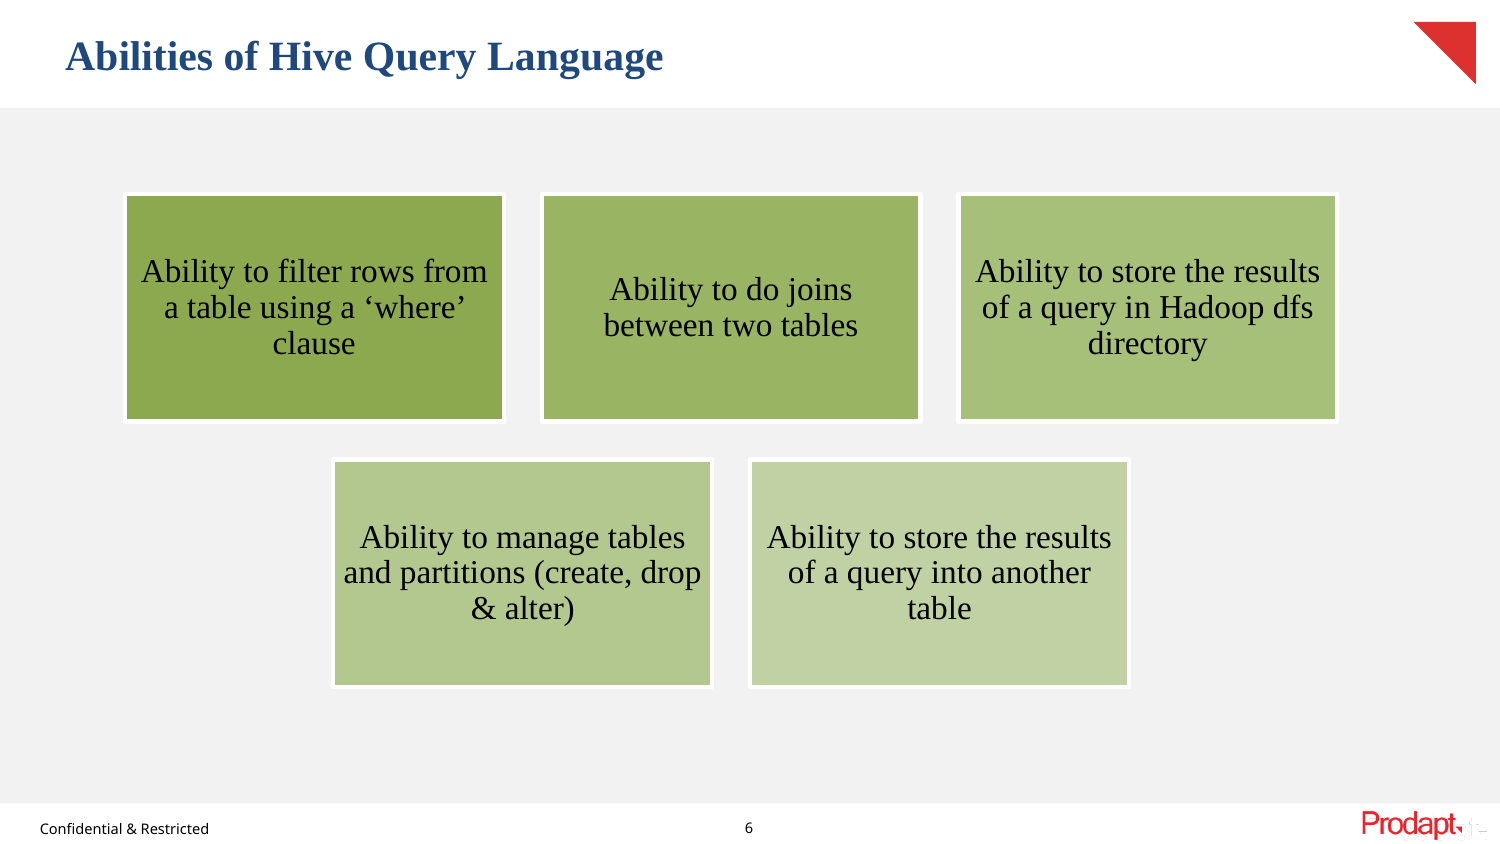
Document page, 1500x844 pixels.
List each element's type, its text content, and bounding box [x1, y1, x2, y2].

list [124, 184, 1338, 697]
picture [1360, 809, 1487, 844]
slide_number 6 [717, 817, 781, 841]
title Abilities of Hive Query Language [50, 0, 1462, 108]
